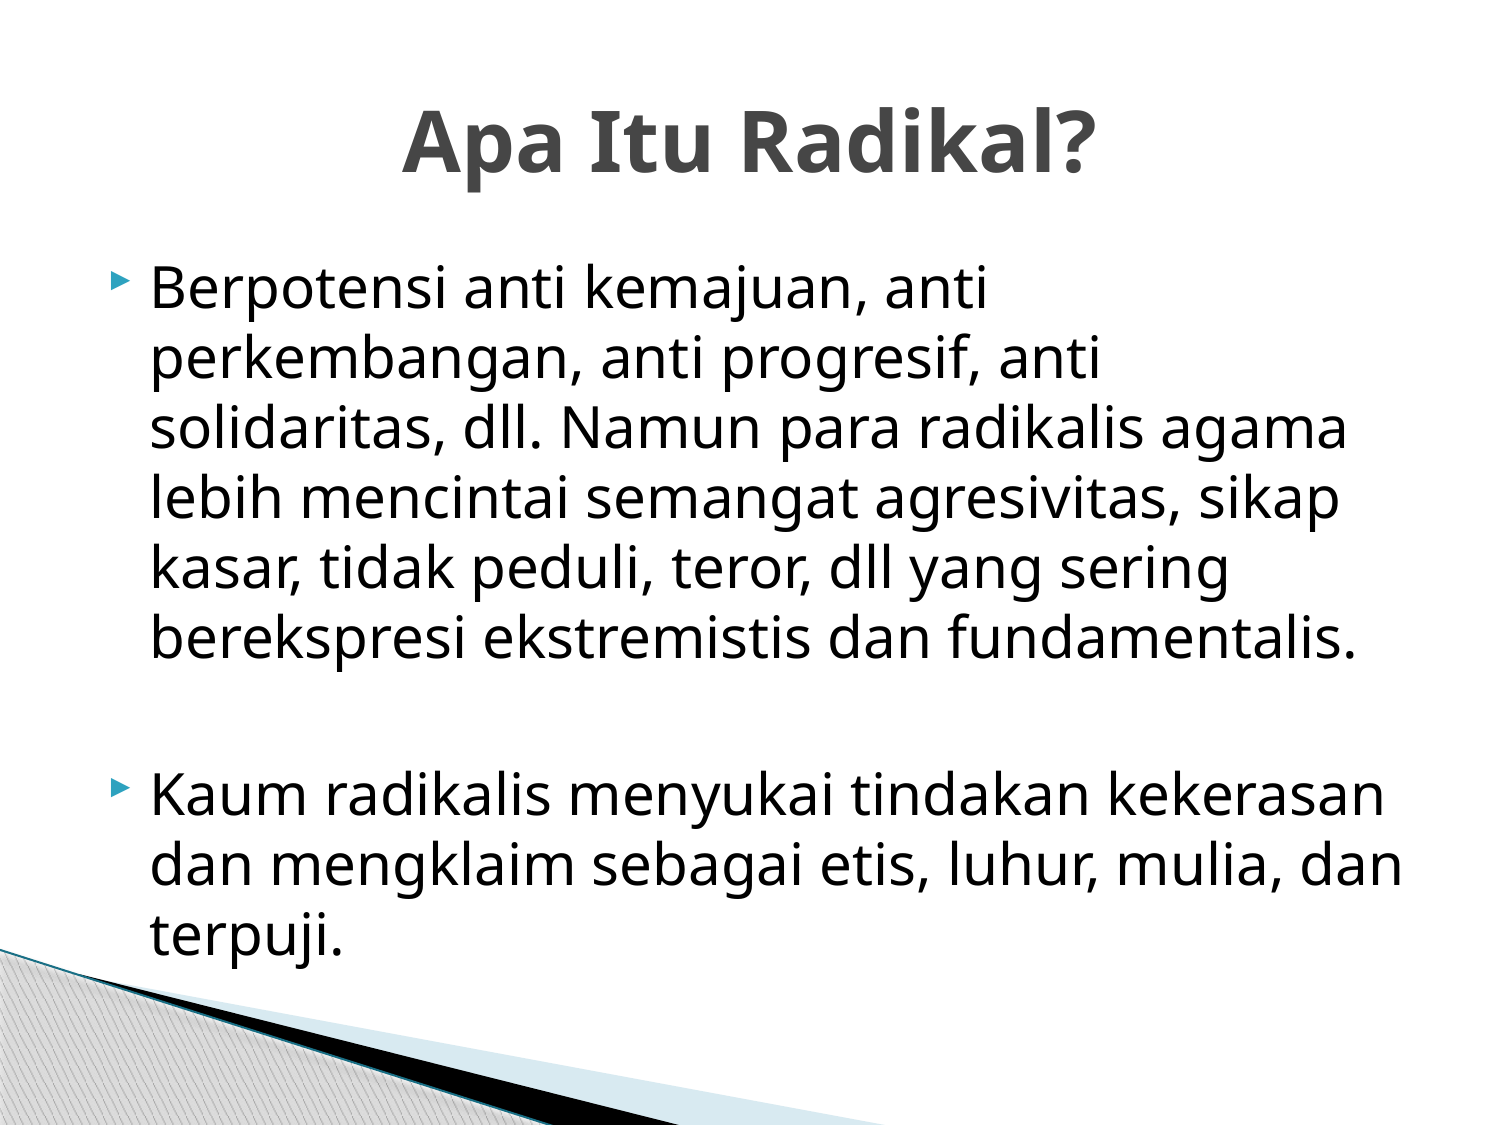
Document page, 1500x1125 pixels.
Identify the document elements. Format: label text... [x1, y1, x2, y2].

title Apa Itu Radikal? [75, 45, 1425, 233]
list Berpotensi anti kemajuan, anti perkembangan, anti progresif, anti solidaritas, dll. Namun para radikalis agama lebih mencintai semangat agresivitas, sikap kasar, tidak peduli, teror, dll yang sering berekspresi ekstremistis dan fundamentalis. Kaum radikalis menyukai tindakan kekerasan dan mengklaim sebagai etis, luhur, mulia, dan terpuji. [75, 243, 1425, 1088]
